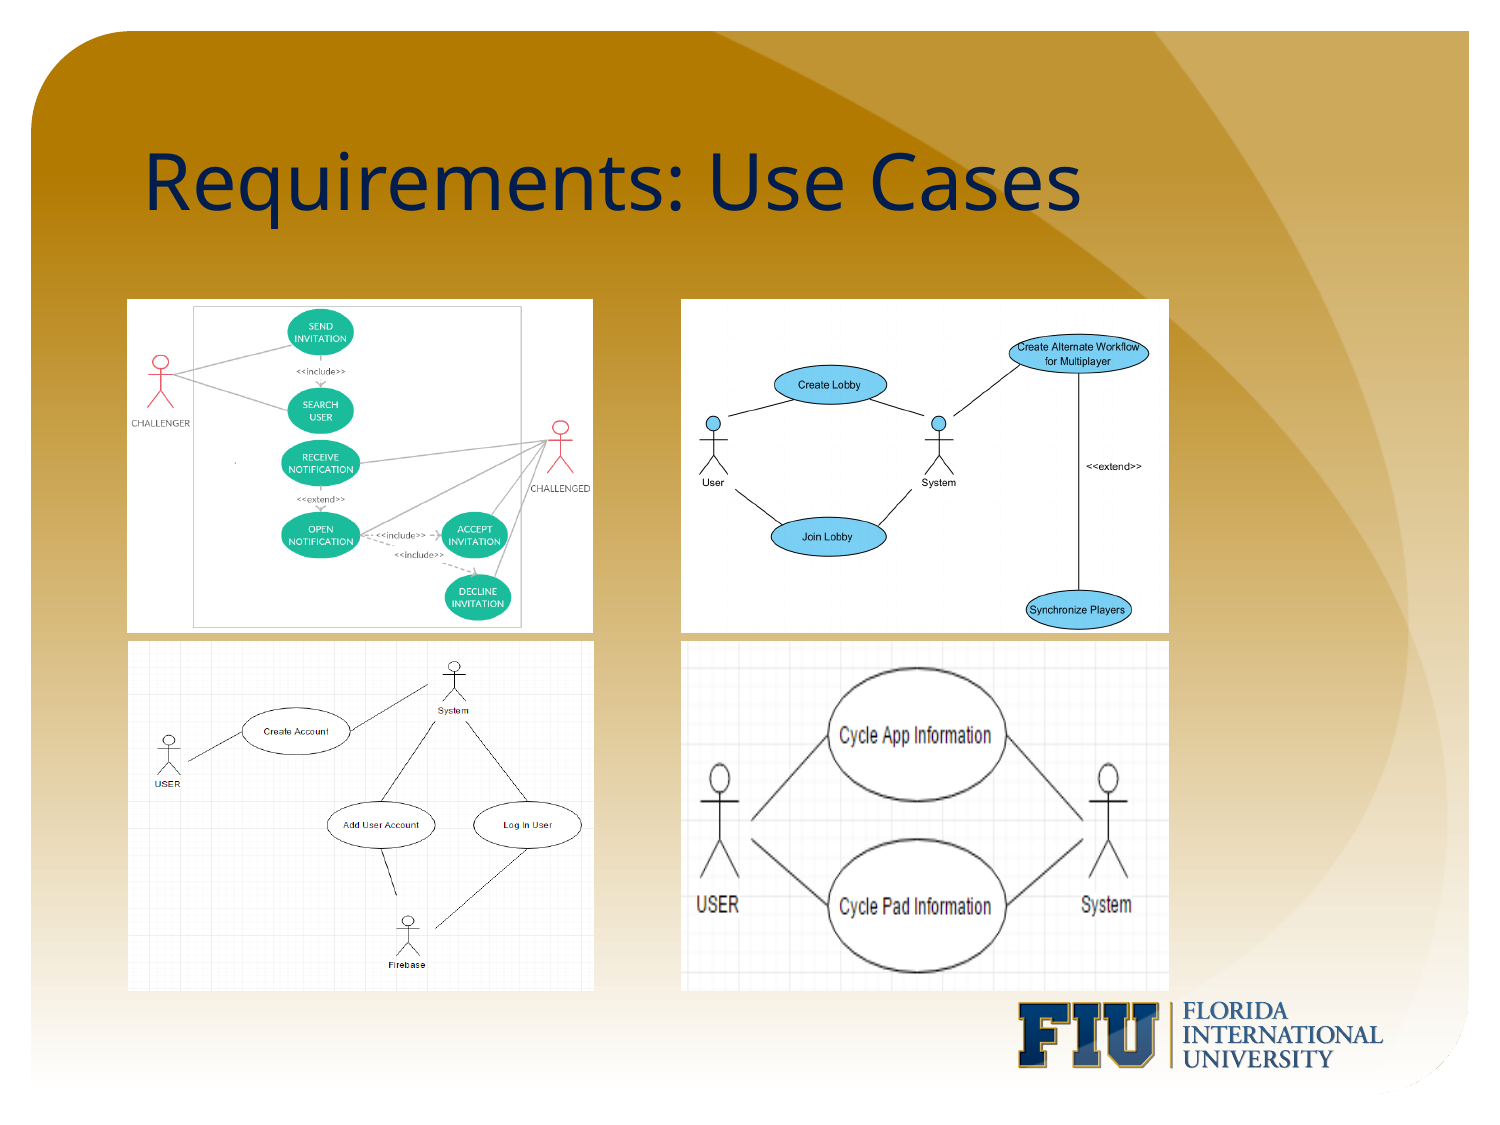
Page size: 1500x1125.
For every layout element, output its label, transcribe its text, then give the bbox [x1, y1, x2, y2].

title Requirements: Use Cases [127, 62, 1372, 234]
picture [24, 30, 1473, 1094]
